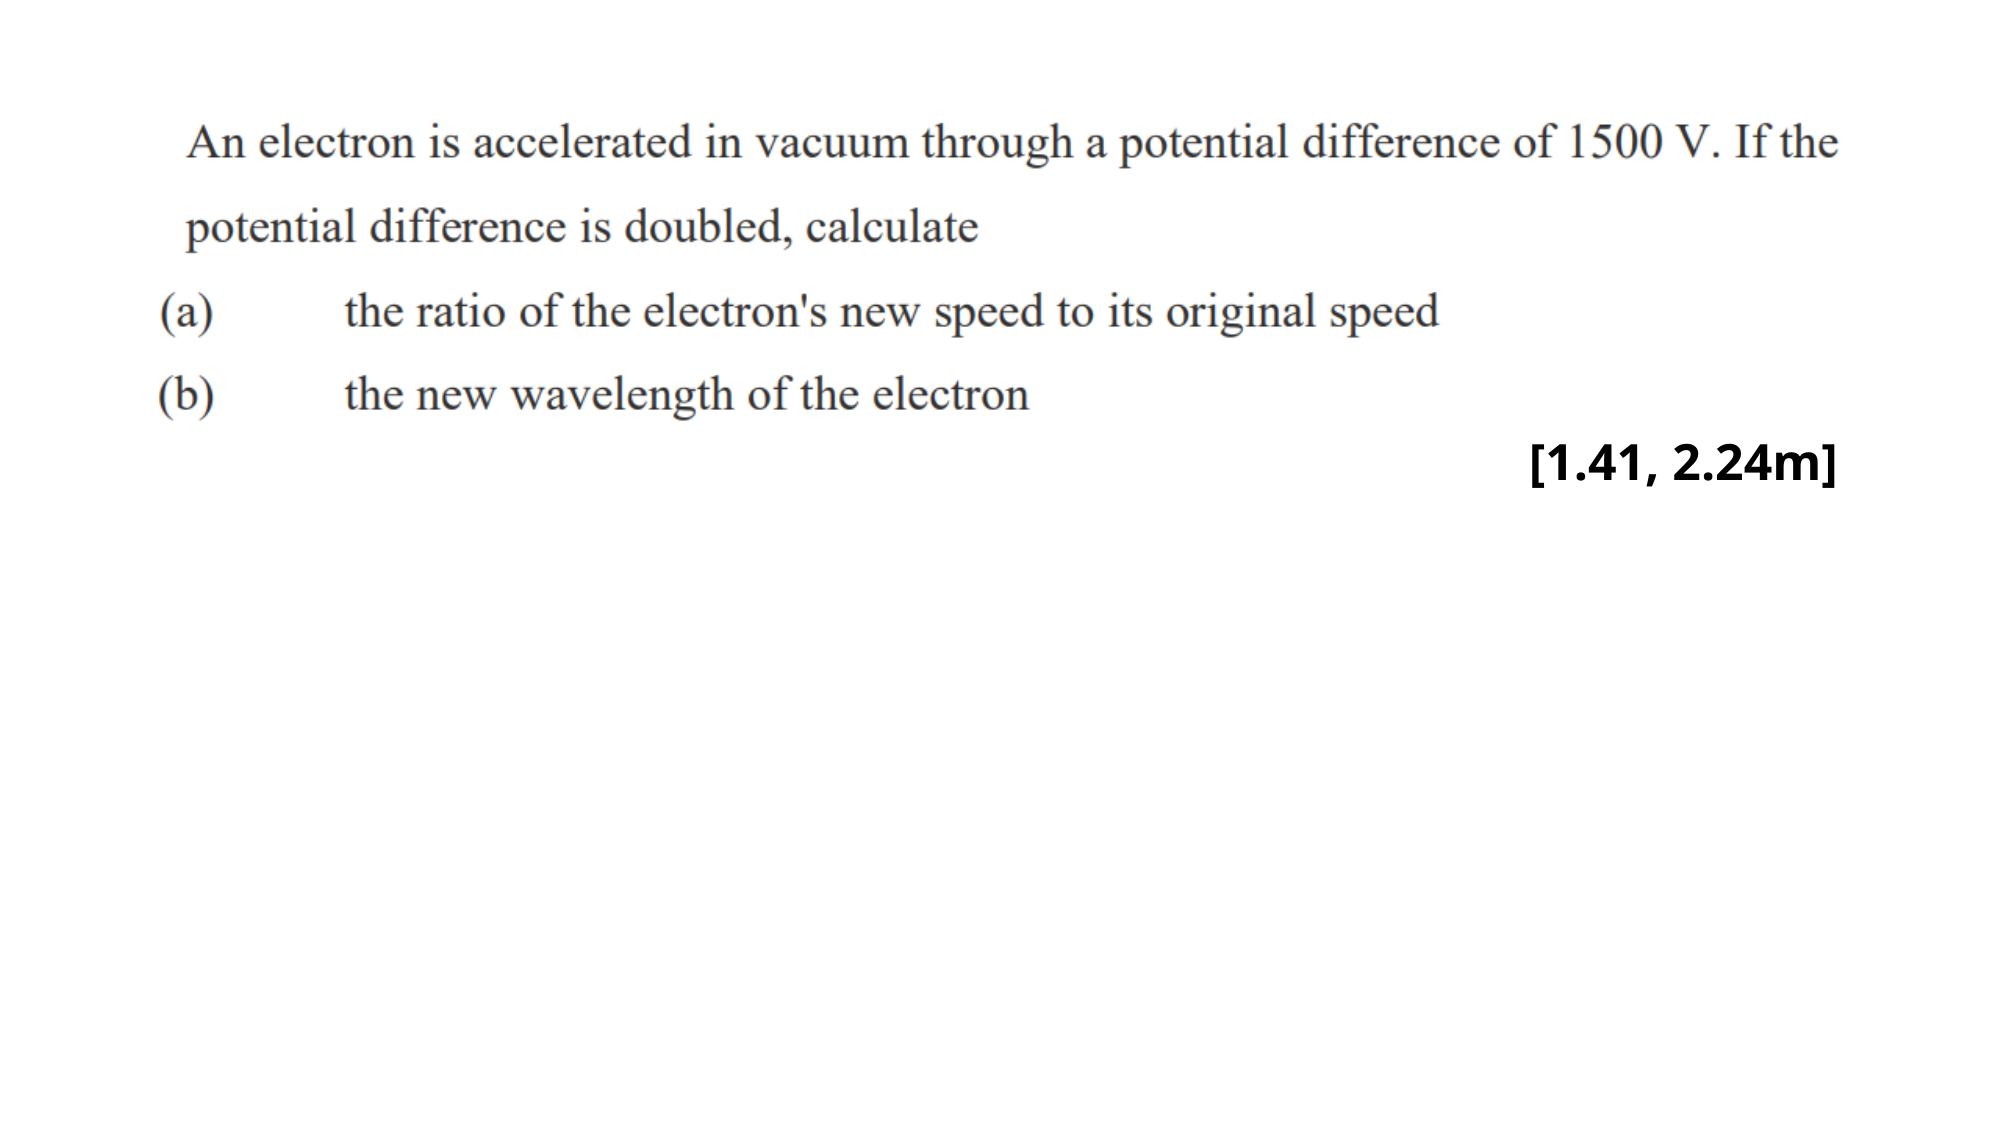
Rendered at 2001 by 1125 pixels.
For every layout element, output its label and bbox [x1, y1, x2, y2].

picture [146, 116, 1853, 424]
